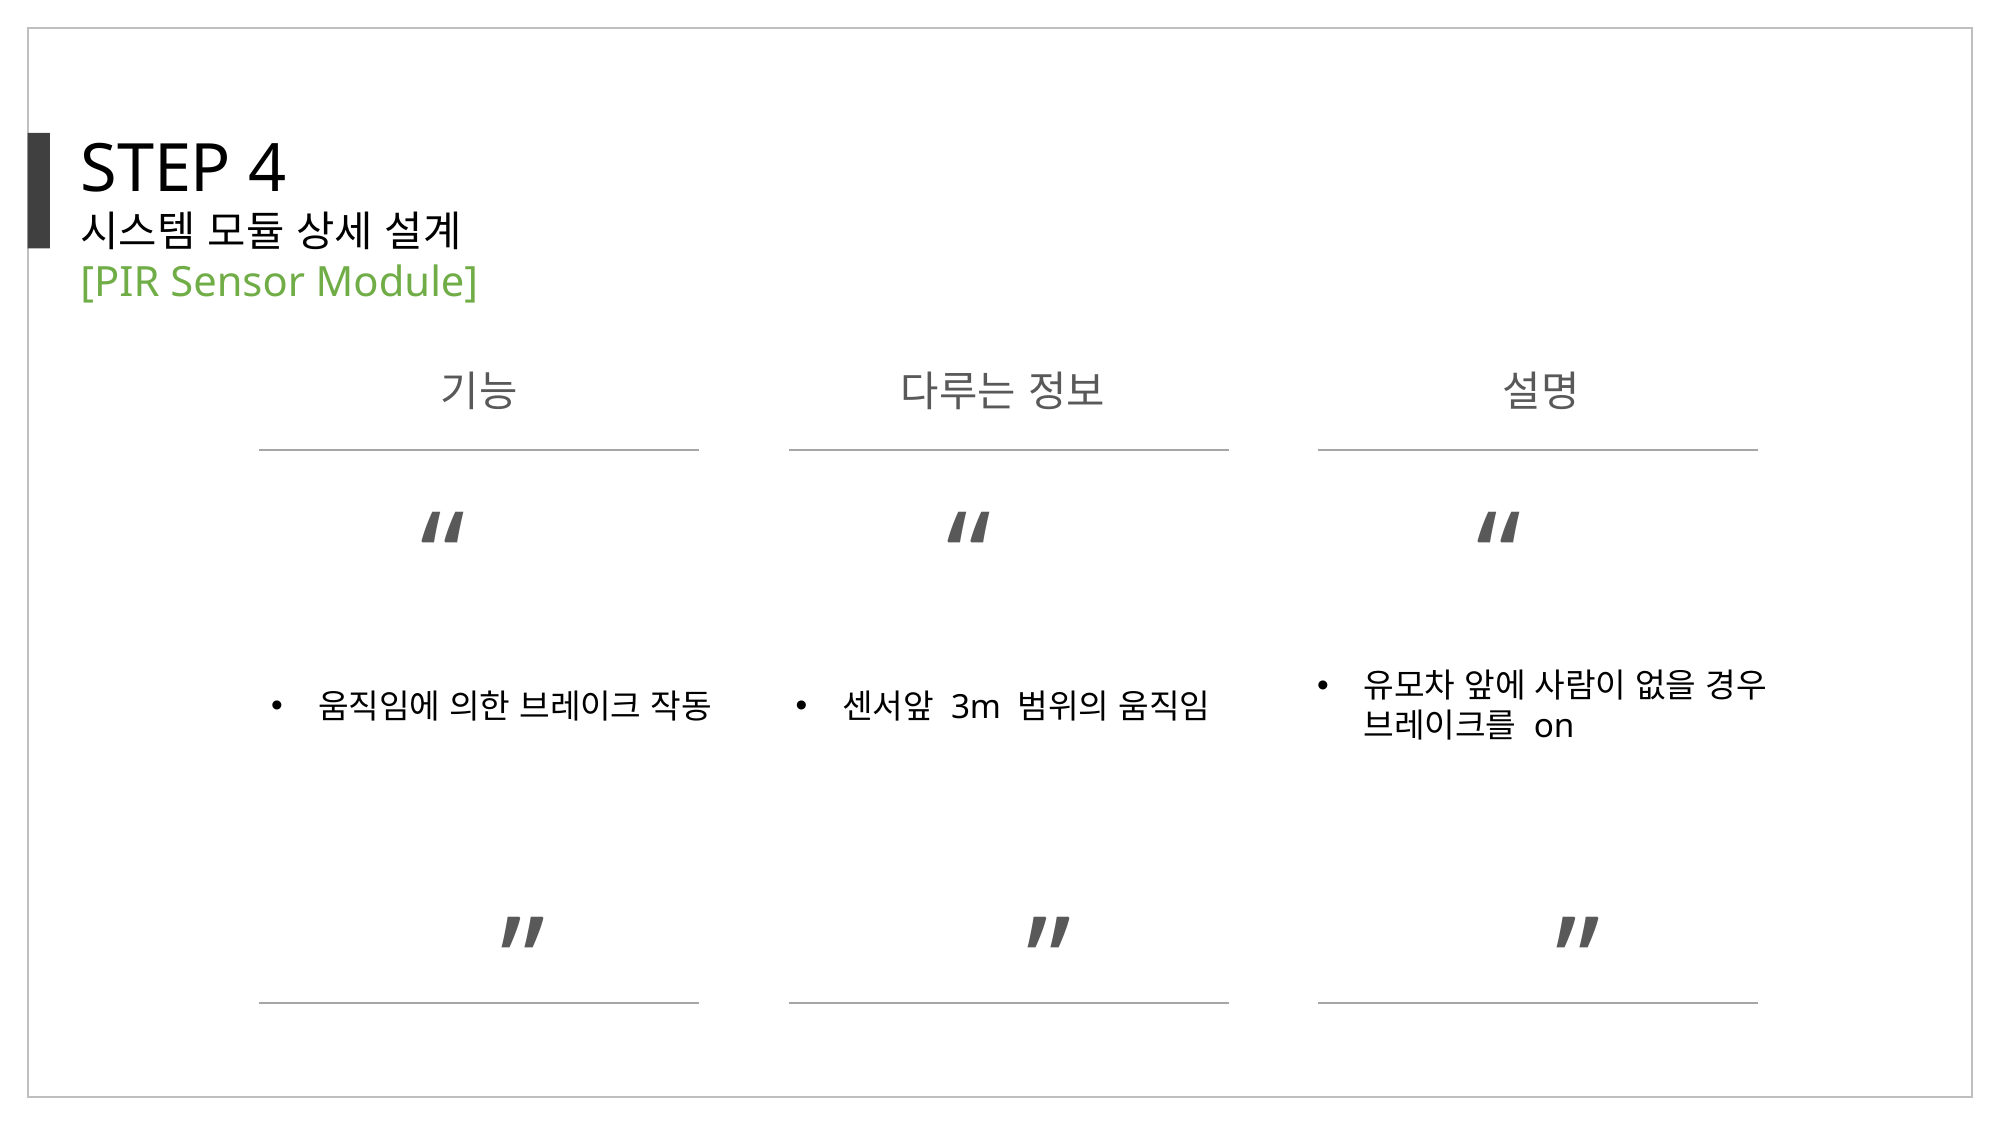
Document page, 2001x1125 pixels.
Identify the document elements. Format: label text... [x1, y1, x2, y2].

text_box [27, 27, 1973, 1098]
text_box STEP 4 시스템 모듈 상세 설계 [PIR Sensor Module] [65, 117, 863, 356]
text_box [49, 356, 1971, 1064]
text_box [27, 132, 51, 249]
